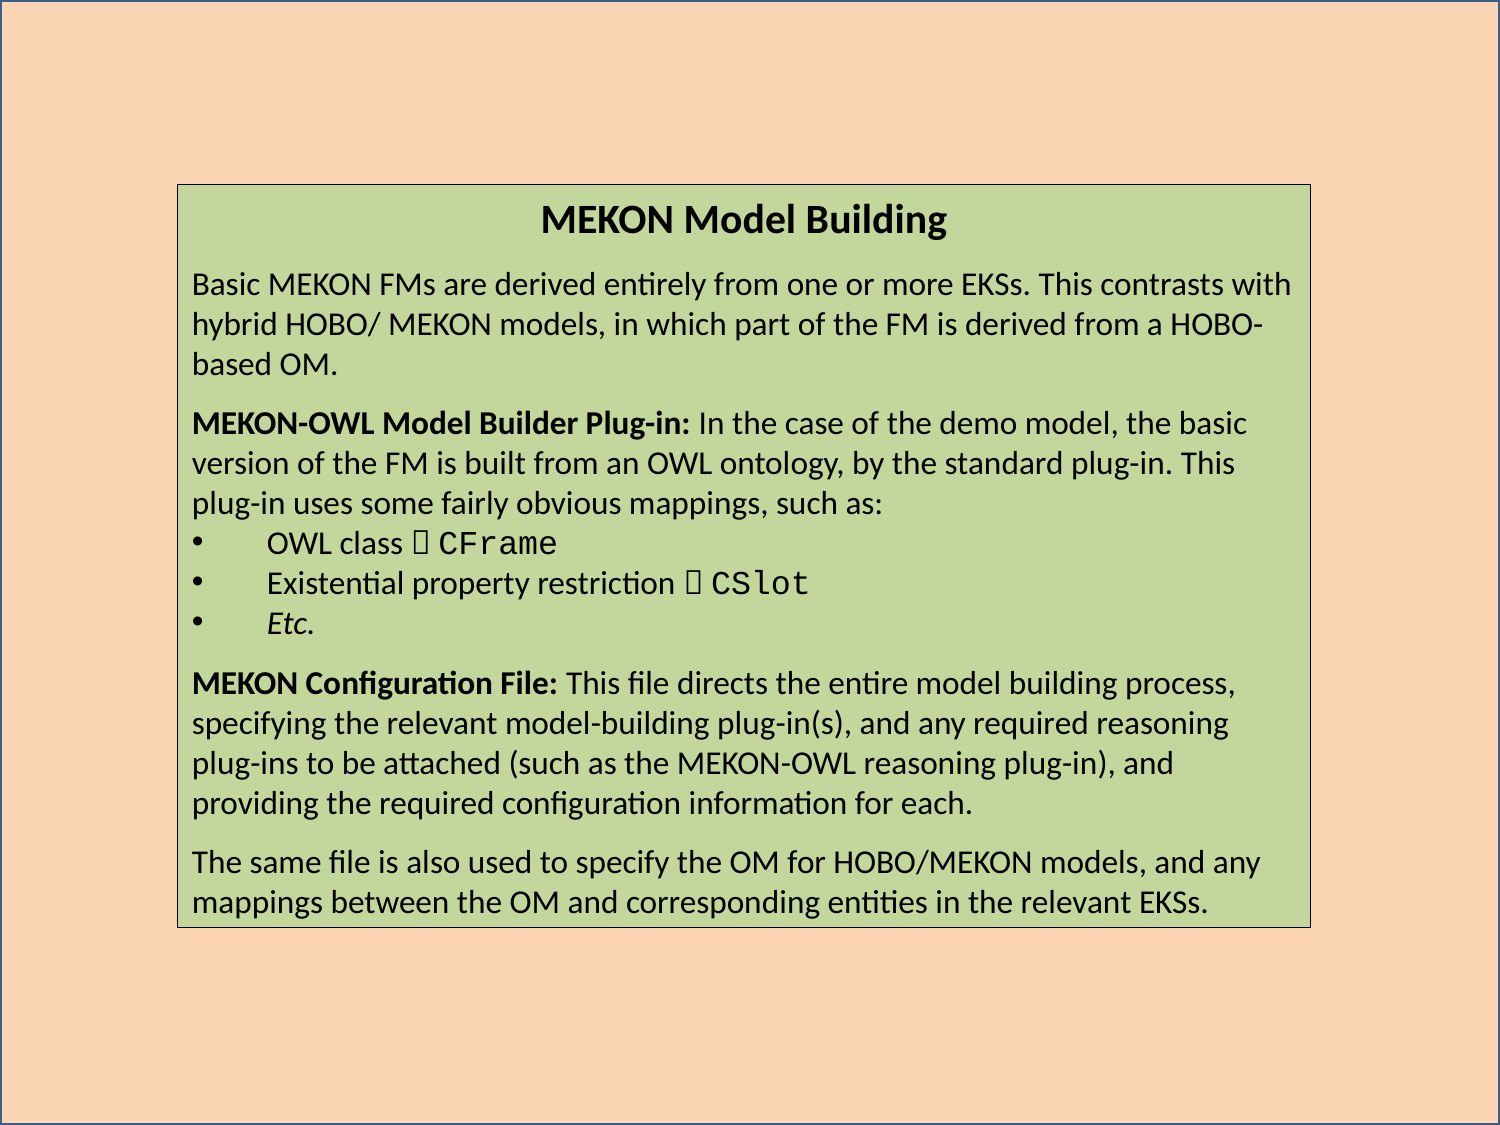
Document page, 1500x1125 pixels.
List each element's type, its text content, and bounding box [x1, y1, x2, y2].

text_box [0, 0, 1500, 1125]
text_box MEKON Model Building Basic MEKON FMs are derived entirely from one or more EKSs. This contrasts with hybrid HOBO/ MEKON models, in which part of the FM is derived from a HOBO-based OM. MEKON-OWL Model Builder Plug-in: In the case of the demo model, the basic version of the FM is built from an OWL ontology, by the standard plug-in. This plug-in uses some fairly obvious mappings, such as: OWL class  CFrame Existential property restriction  CSlot Etc. MEKON Configuration File: This file directs the entire model building process, specifying the relevant model-building plug-in(s), and any required reasoning plug-ins to be attached (such as the MEKON-OWL reasoning plug-in), and providing the required configuration information for each. The same file is also used to specify the OM for HOBO/MEKON models, and any mappings between the OM and corresponding entities in the relevant EKSs. [177, 184, 1311, 928]
